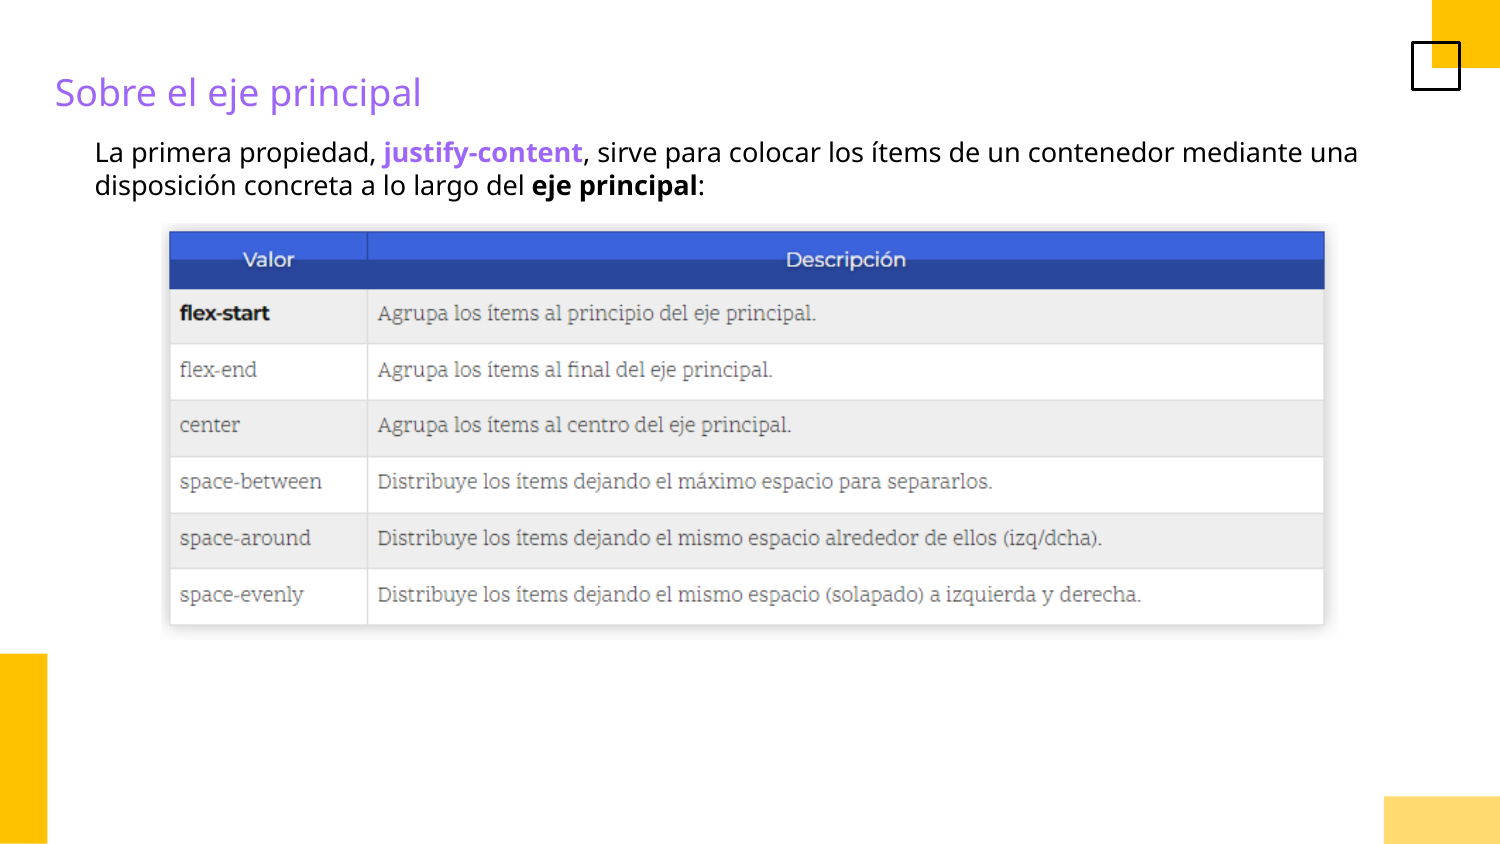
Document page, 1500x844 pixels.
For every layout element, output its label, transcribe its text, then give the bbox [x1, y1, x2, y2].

picture [161, 223, 1339, 640]
text_box Sobre el eje principal [40, 54, 1460, 118]
text_box La primera propiedad, justify-content, sirve para colocar los ítems de un contenedor mediante una disposición concreta a lo largo del eje principal: [60, 120, 1398, 221]
